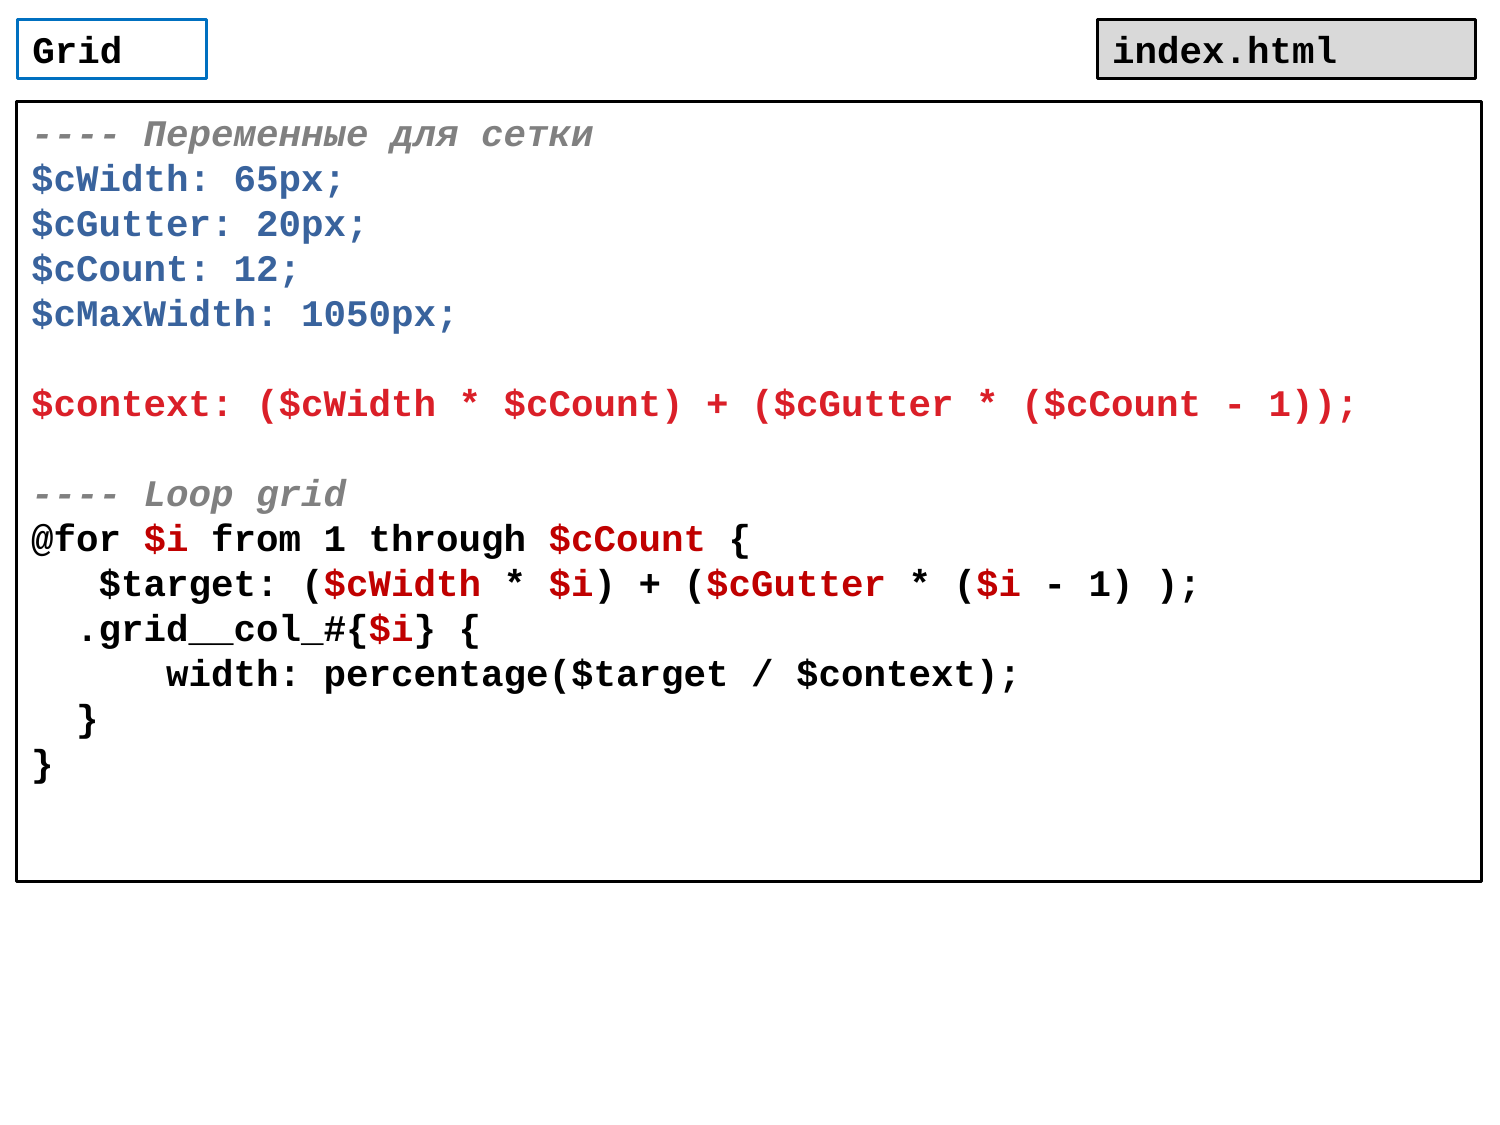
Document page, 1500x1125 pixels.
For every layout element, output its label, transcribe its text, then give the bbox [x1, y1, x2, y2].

text_box Grid [17, 19, 207, 79]
text_box ---- Переменные для сетки $cWidth: 65px; $cGutter: 20px; $cCount: 12; $cMaxWidth: 1050px; $context: ($cWidth * $cCount) + ($cGutter * ($cCount - 1)); ---- Loop grid @for $i from 1 through $cCount { $target: ($cWidth * $i) + ($cGutter * ($i - 1) ); .grid__col_#{$i} { width: percentage($target / $context); } } [16, 101, 1482, 882]
text_box index.html [1097, 19, 1476, 79]
